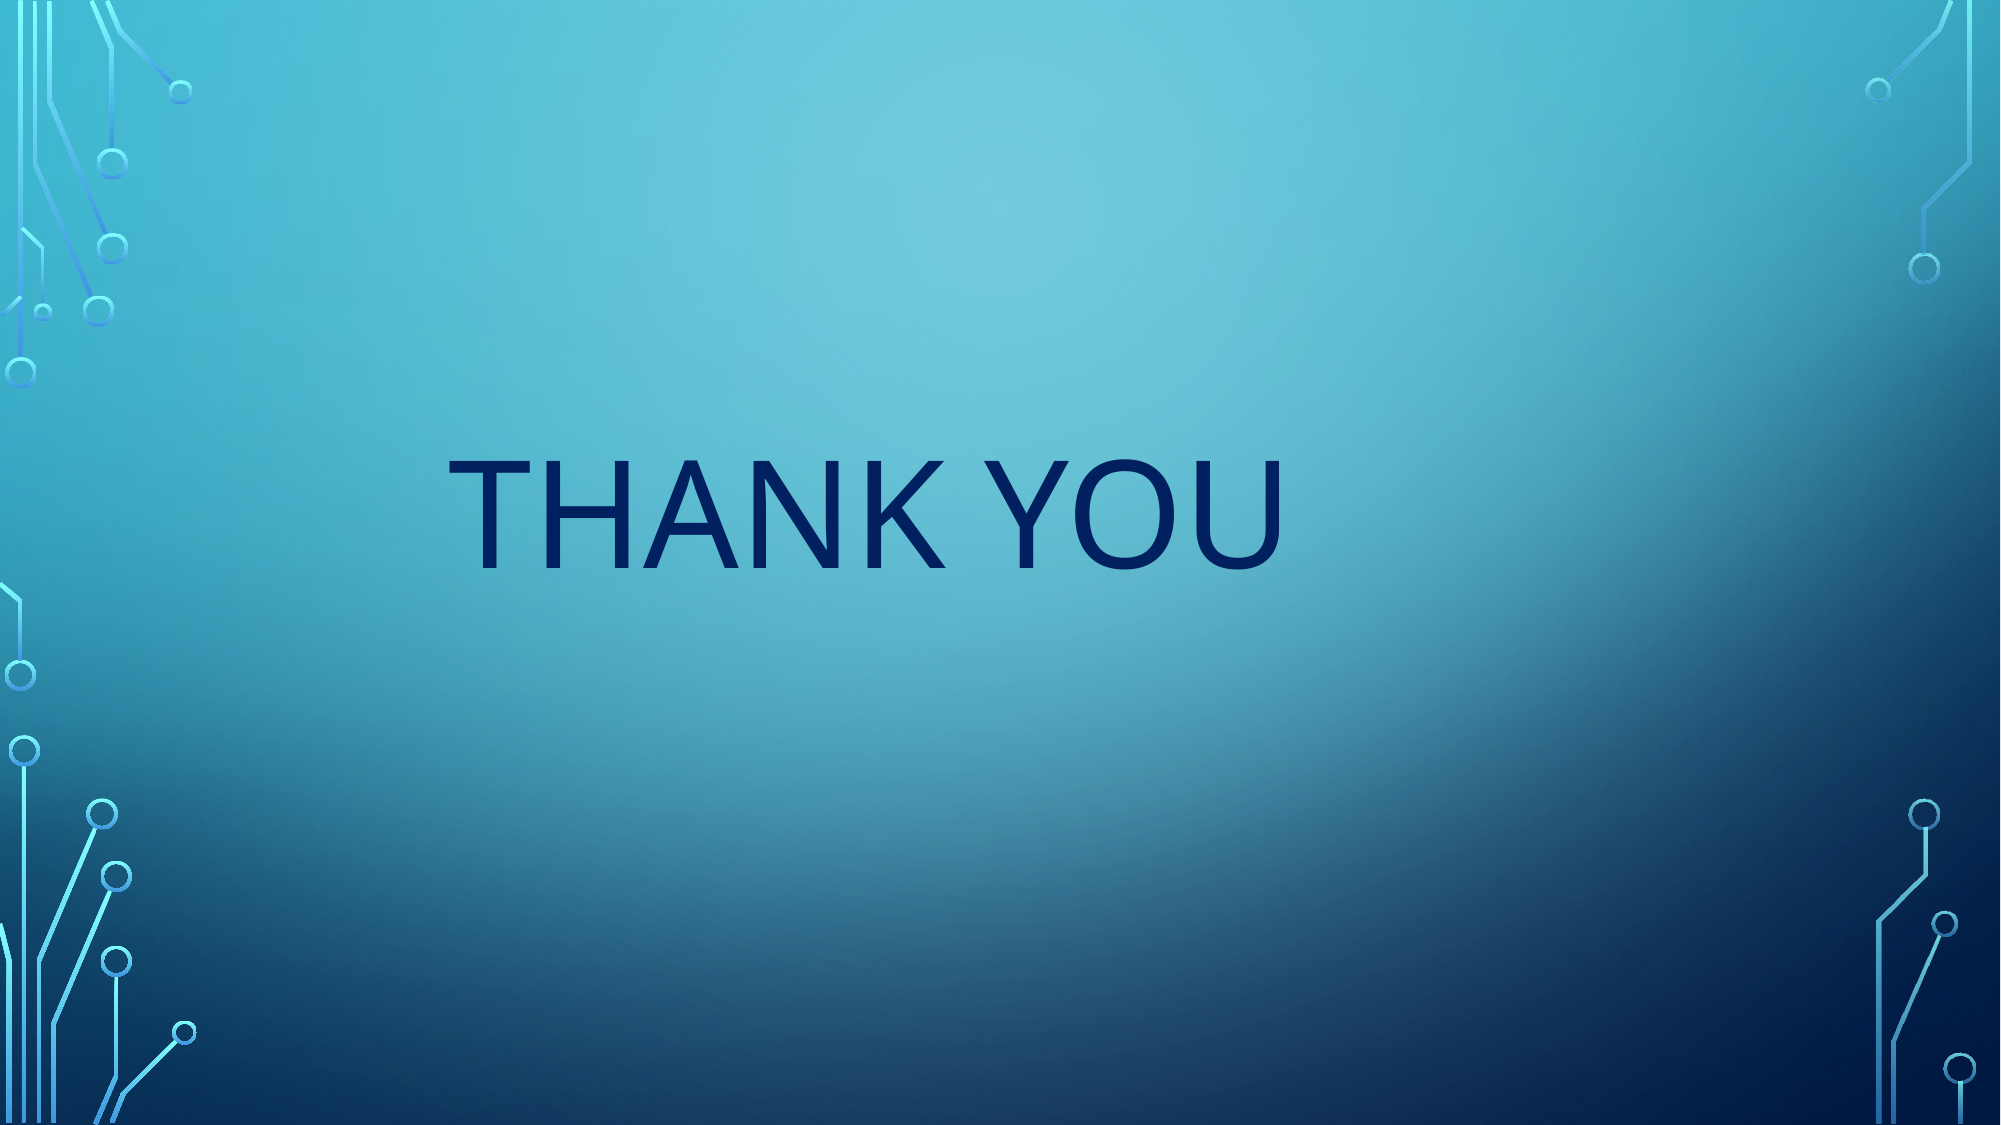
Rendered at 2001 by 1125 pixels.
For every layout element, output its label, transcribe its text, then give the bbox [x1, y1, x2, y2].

text_box THANK YOU [434, 410, 1310, 606]
